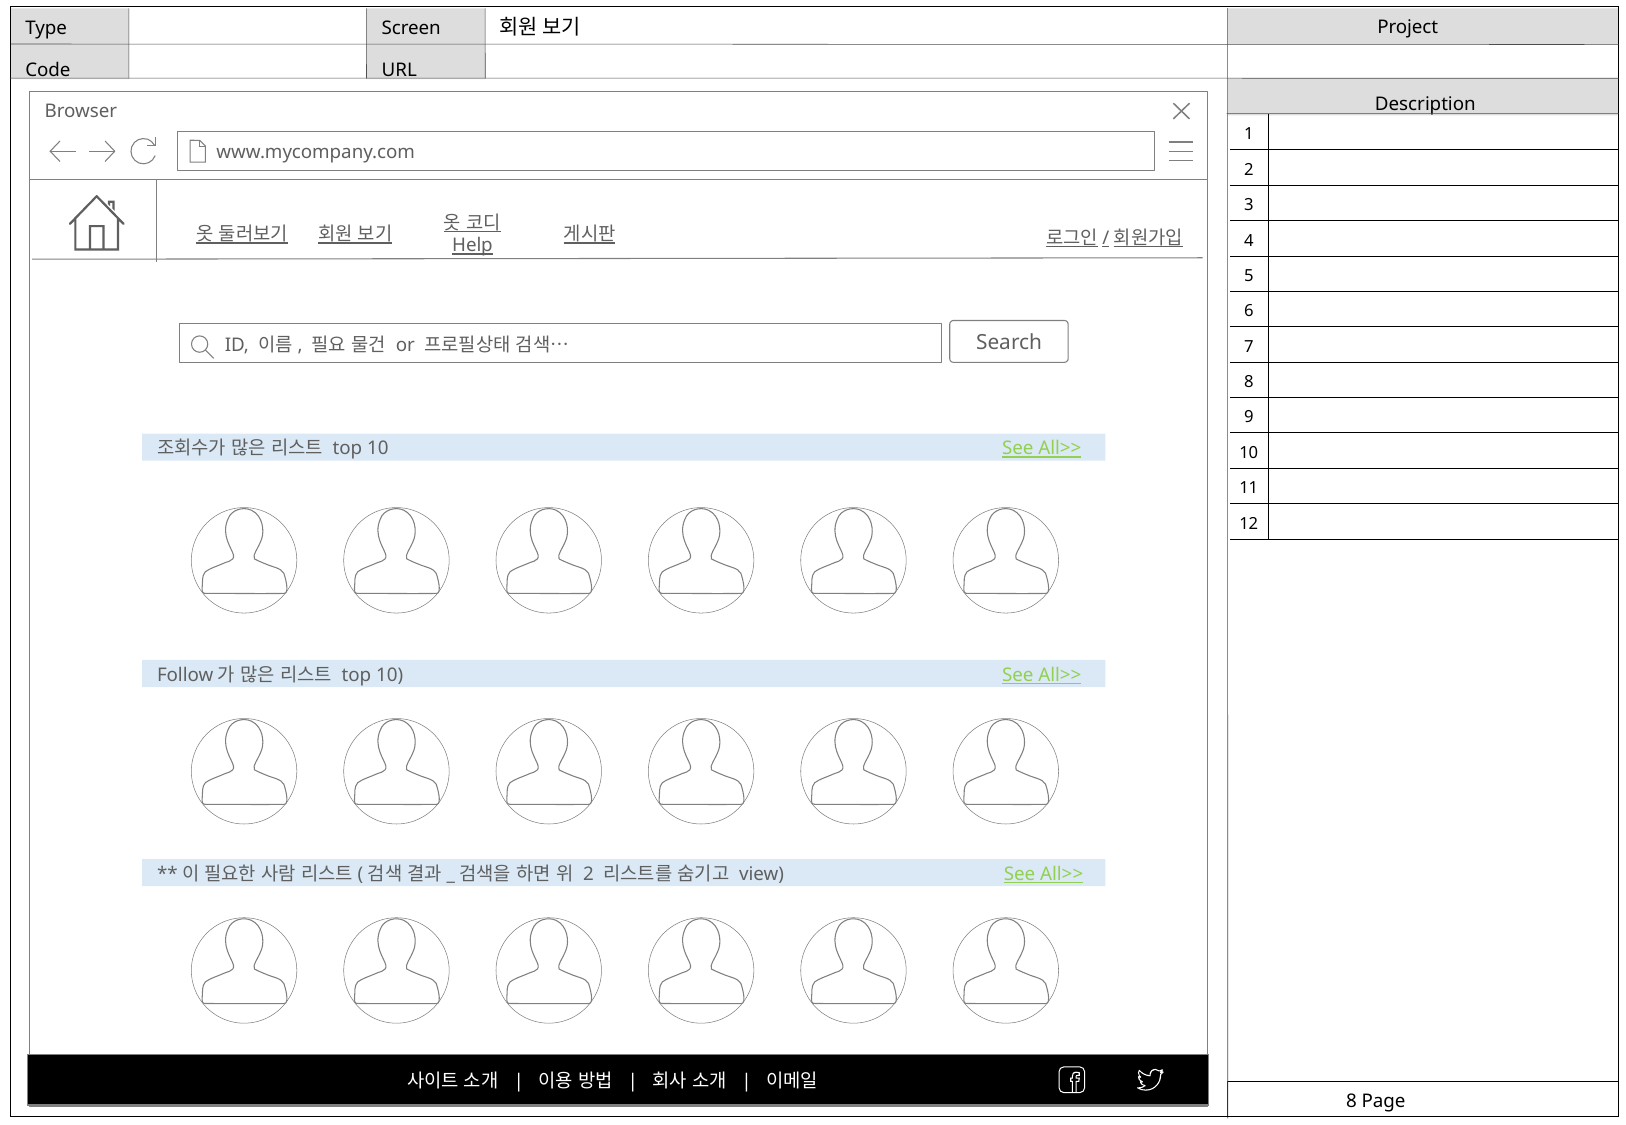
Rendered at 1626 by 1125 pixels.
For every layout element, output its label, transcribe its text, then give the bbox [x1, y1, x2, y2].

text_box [952, 917, 1059, 1024]
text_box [191, 718, 298, 825]
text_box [495, 718, 602, 825]
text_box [952, 507, 1059, 614]
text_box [648, 917, 755, 1024]
text_box 회원 보기 [484, 6, 1106, 72]
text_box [800, 718, 907, 825]
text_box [648, 507, 755, 614]
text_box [27, 1054, 1209, 1106]
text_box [179, 323, 942, 364]
text_box **이 필요한 사람 리스트(검색 결과_검색을 하면 위 2 리스트를 숨기고 view) See All>> [140, 857, 1108, 888]
text_box Search [947, 318, 1071, 365]
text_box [495, 507, 602, 614]
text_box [191, 507, 298, 614]
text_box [343, 718, 450, 825]
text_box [343, 917, 450, 1024]
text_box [191, 917, 298, 1024]
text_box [800, 917, 907, 1024]
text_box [952, 718, 1059, 825]
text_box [800, 507, 907, 614]
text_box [495, 917, 602, 1024]
text_box Follow가 많은 리스트 top 10) See All>> [140, 658, 1108, 689]
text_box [343, 507, 450, 614]
text_box 조회수가 많은 리스트 top 10 See All>> [140, 431, 1108, 463]
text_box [648, 718, 755, 825]
